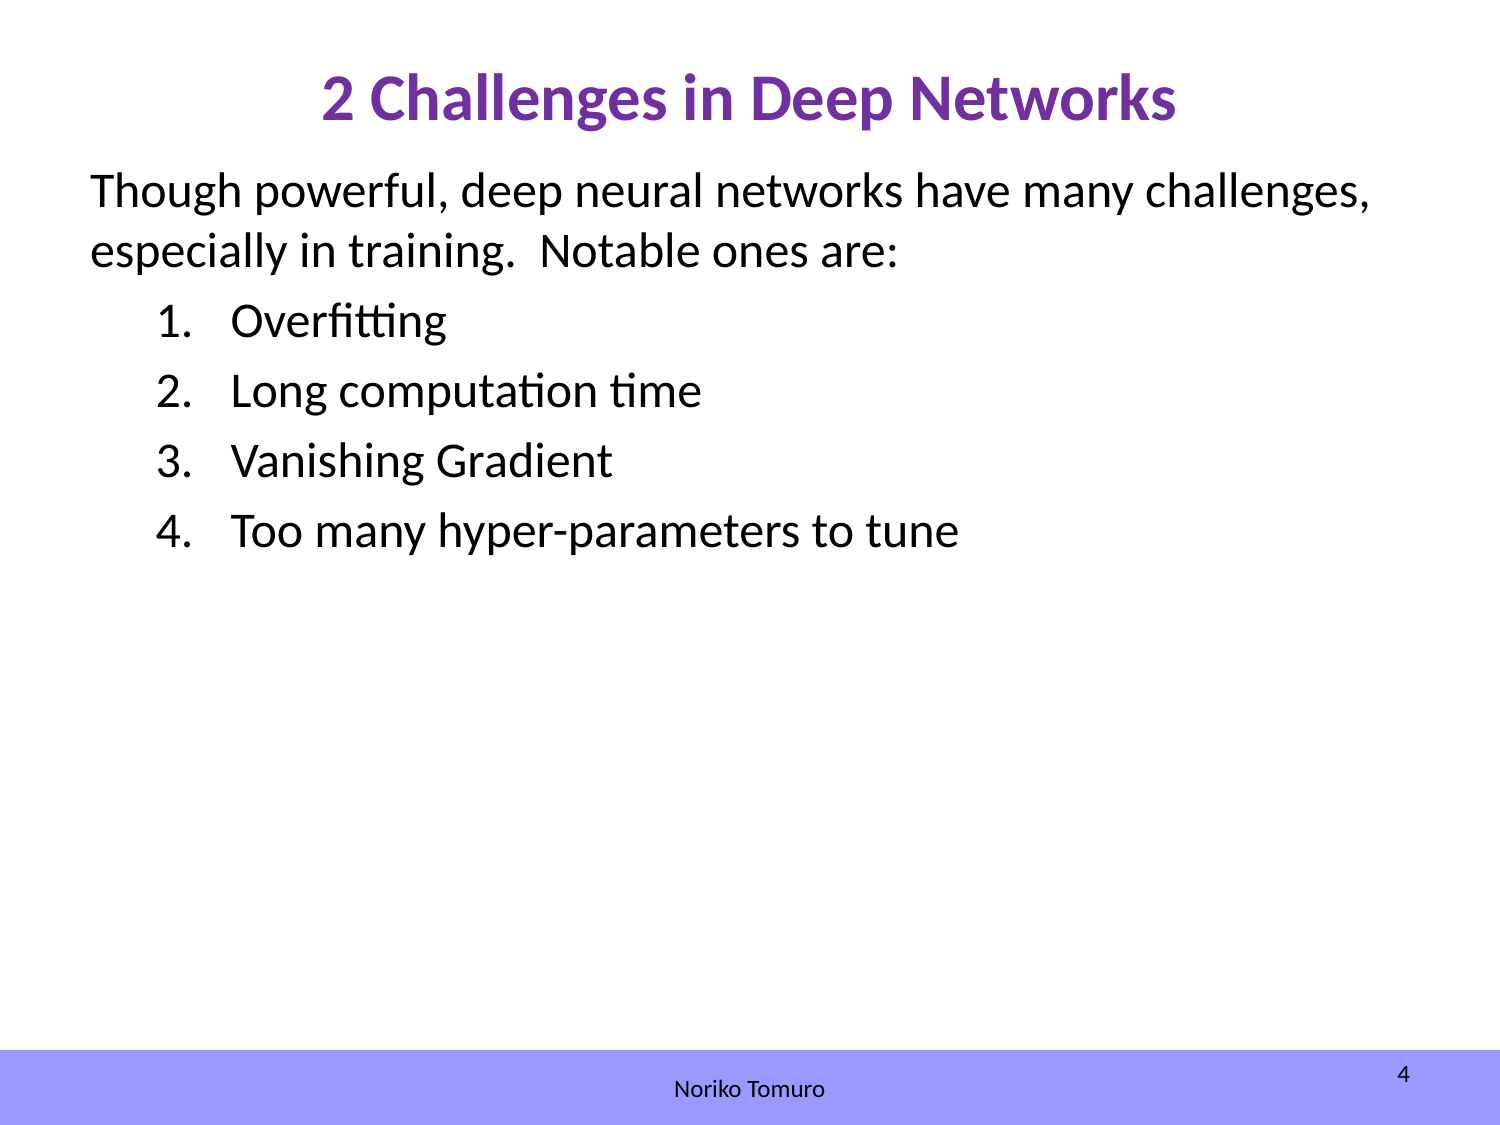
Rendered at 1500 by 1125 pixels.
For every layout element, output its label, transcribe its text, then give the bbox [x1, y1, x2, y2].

list Though powerful, deep neural networks have many challenges, especially in training. Notable ones are: Overfitting Long computation time Vanishing Gradient Too many hyper-parameters to tune [75, 149, 1425, 1050]
slide_number 4 [1074, 1050, 1425, 1103]
title 2 Challenges in Deep Networks [75, 0, 1425, 149]
footer Noriko Tomuro [0, 1050, 1500, 1125]
